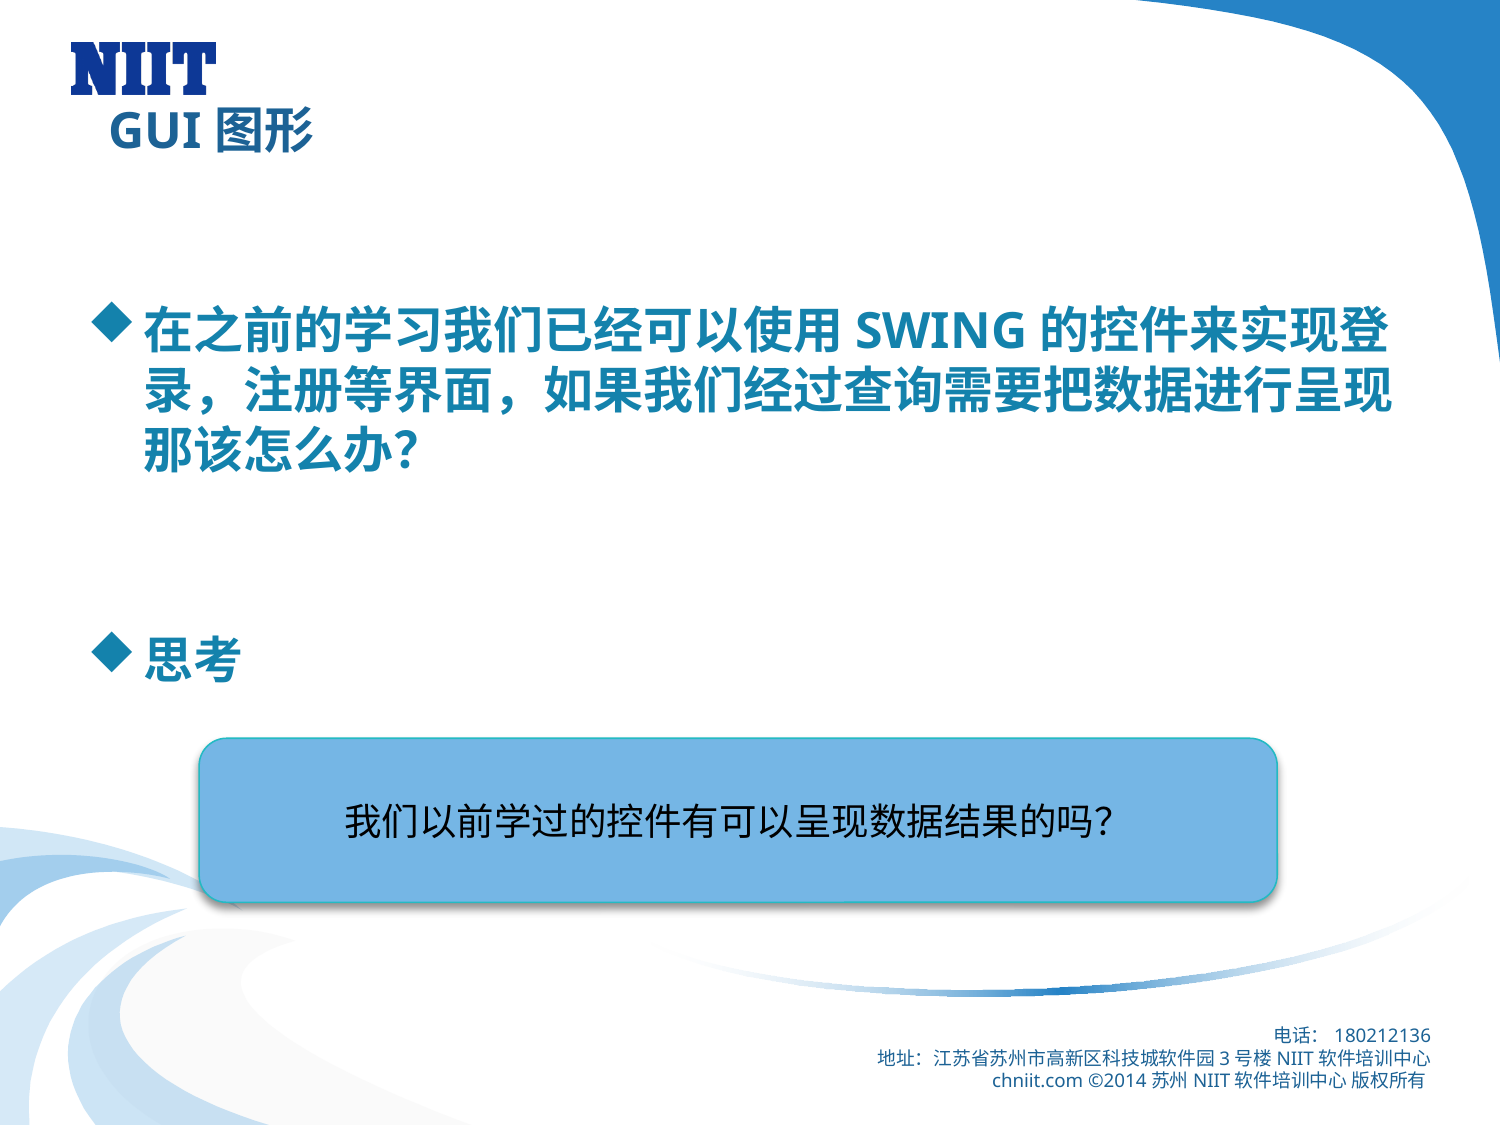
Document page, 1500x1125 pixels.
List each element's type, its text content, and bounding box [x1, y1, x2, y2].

title GUI图形 [93, 70, 1444, 188]
picture [71, 42, 216, 95]
text_box 我们以前学过的控件有可以呈现数据结果的吗？ [198, 737, 1279, 904]
list 在之前的学习我们已经可以使用SWING的控件来实现登录，注册等界面，如果我们经过查询需要把数据进行呈现那该怎么办？ 思考 [72, 291, 1425, 983]
